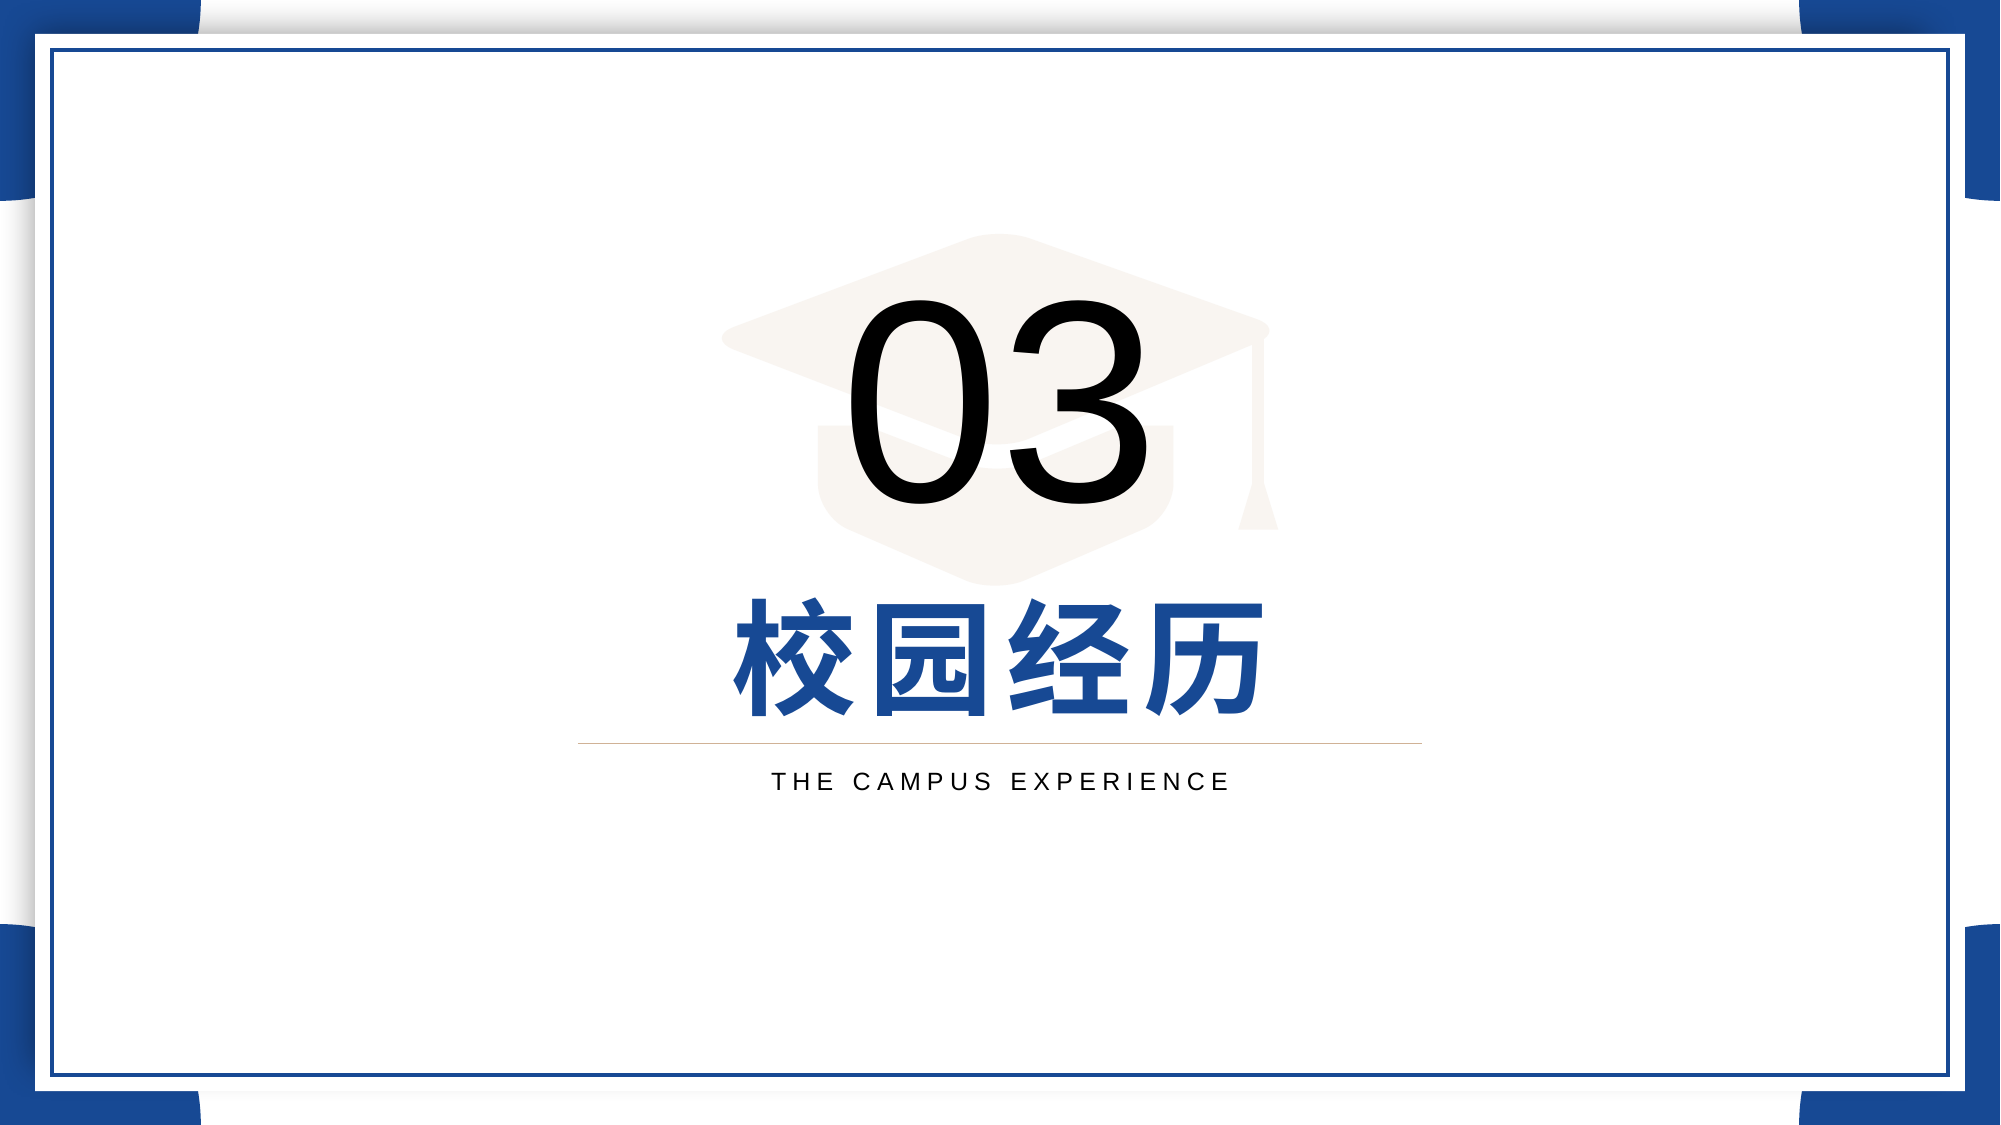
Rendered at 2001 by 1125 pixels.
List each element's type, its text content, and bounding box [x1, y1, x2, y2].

list 03 [829, 253, 1171, 567]
list THE CAMPUS EXPERIENCE [624, 769, 1376, 813]
list 校园经历 [577, 597, 1423, 734]
